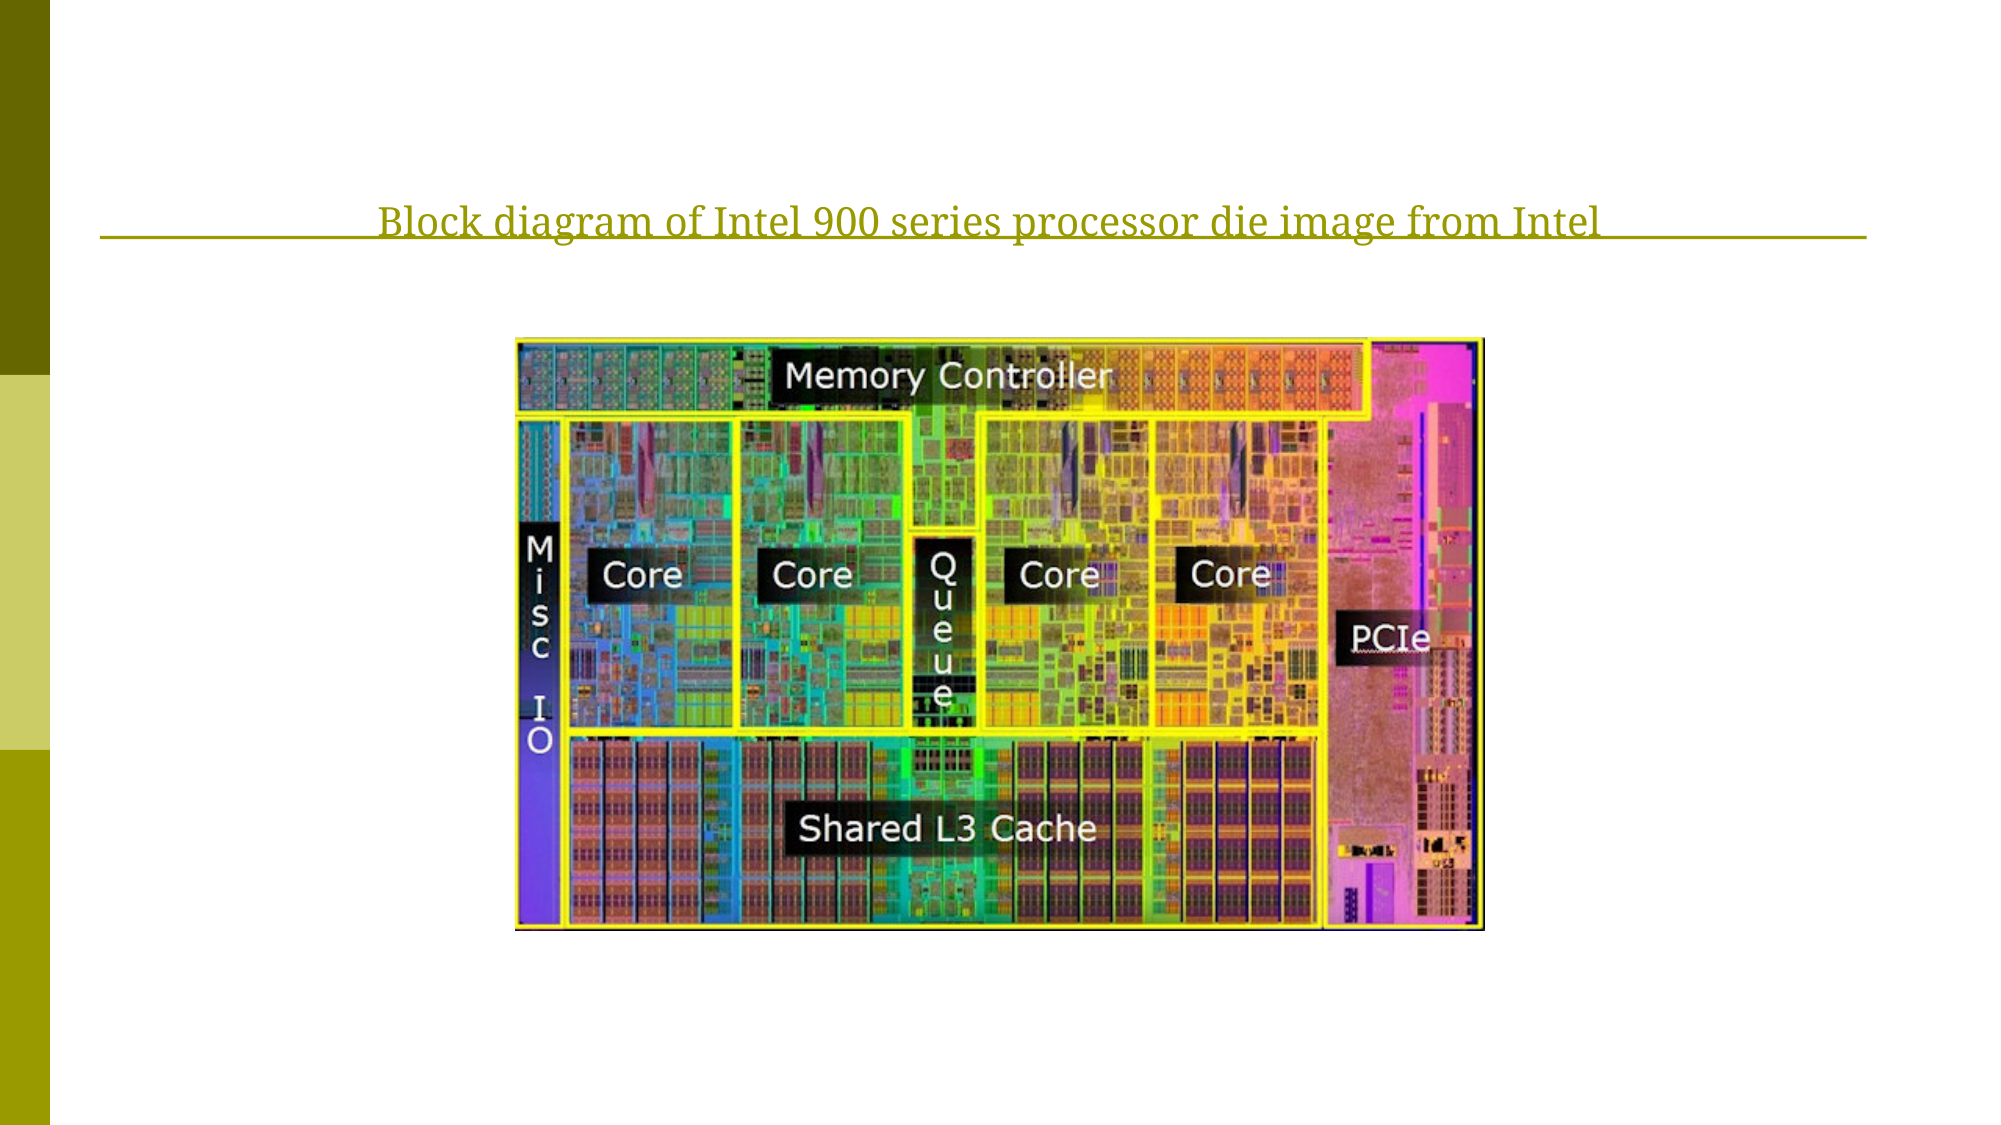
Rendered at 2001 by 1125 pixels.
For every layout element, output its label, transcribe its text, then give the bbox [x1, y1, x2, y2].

title Block diagram of Intel 900 series processor die image from Intel [362, 137, 1638, 300]
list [515, 337, 1485, 931]
